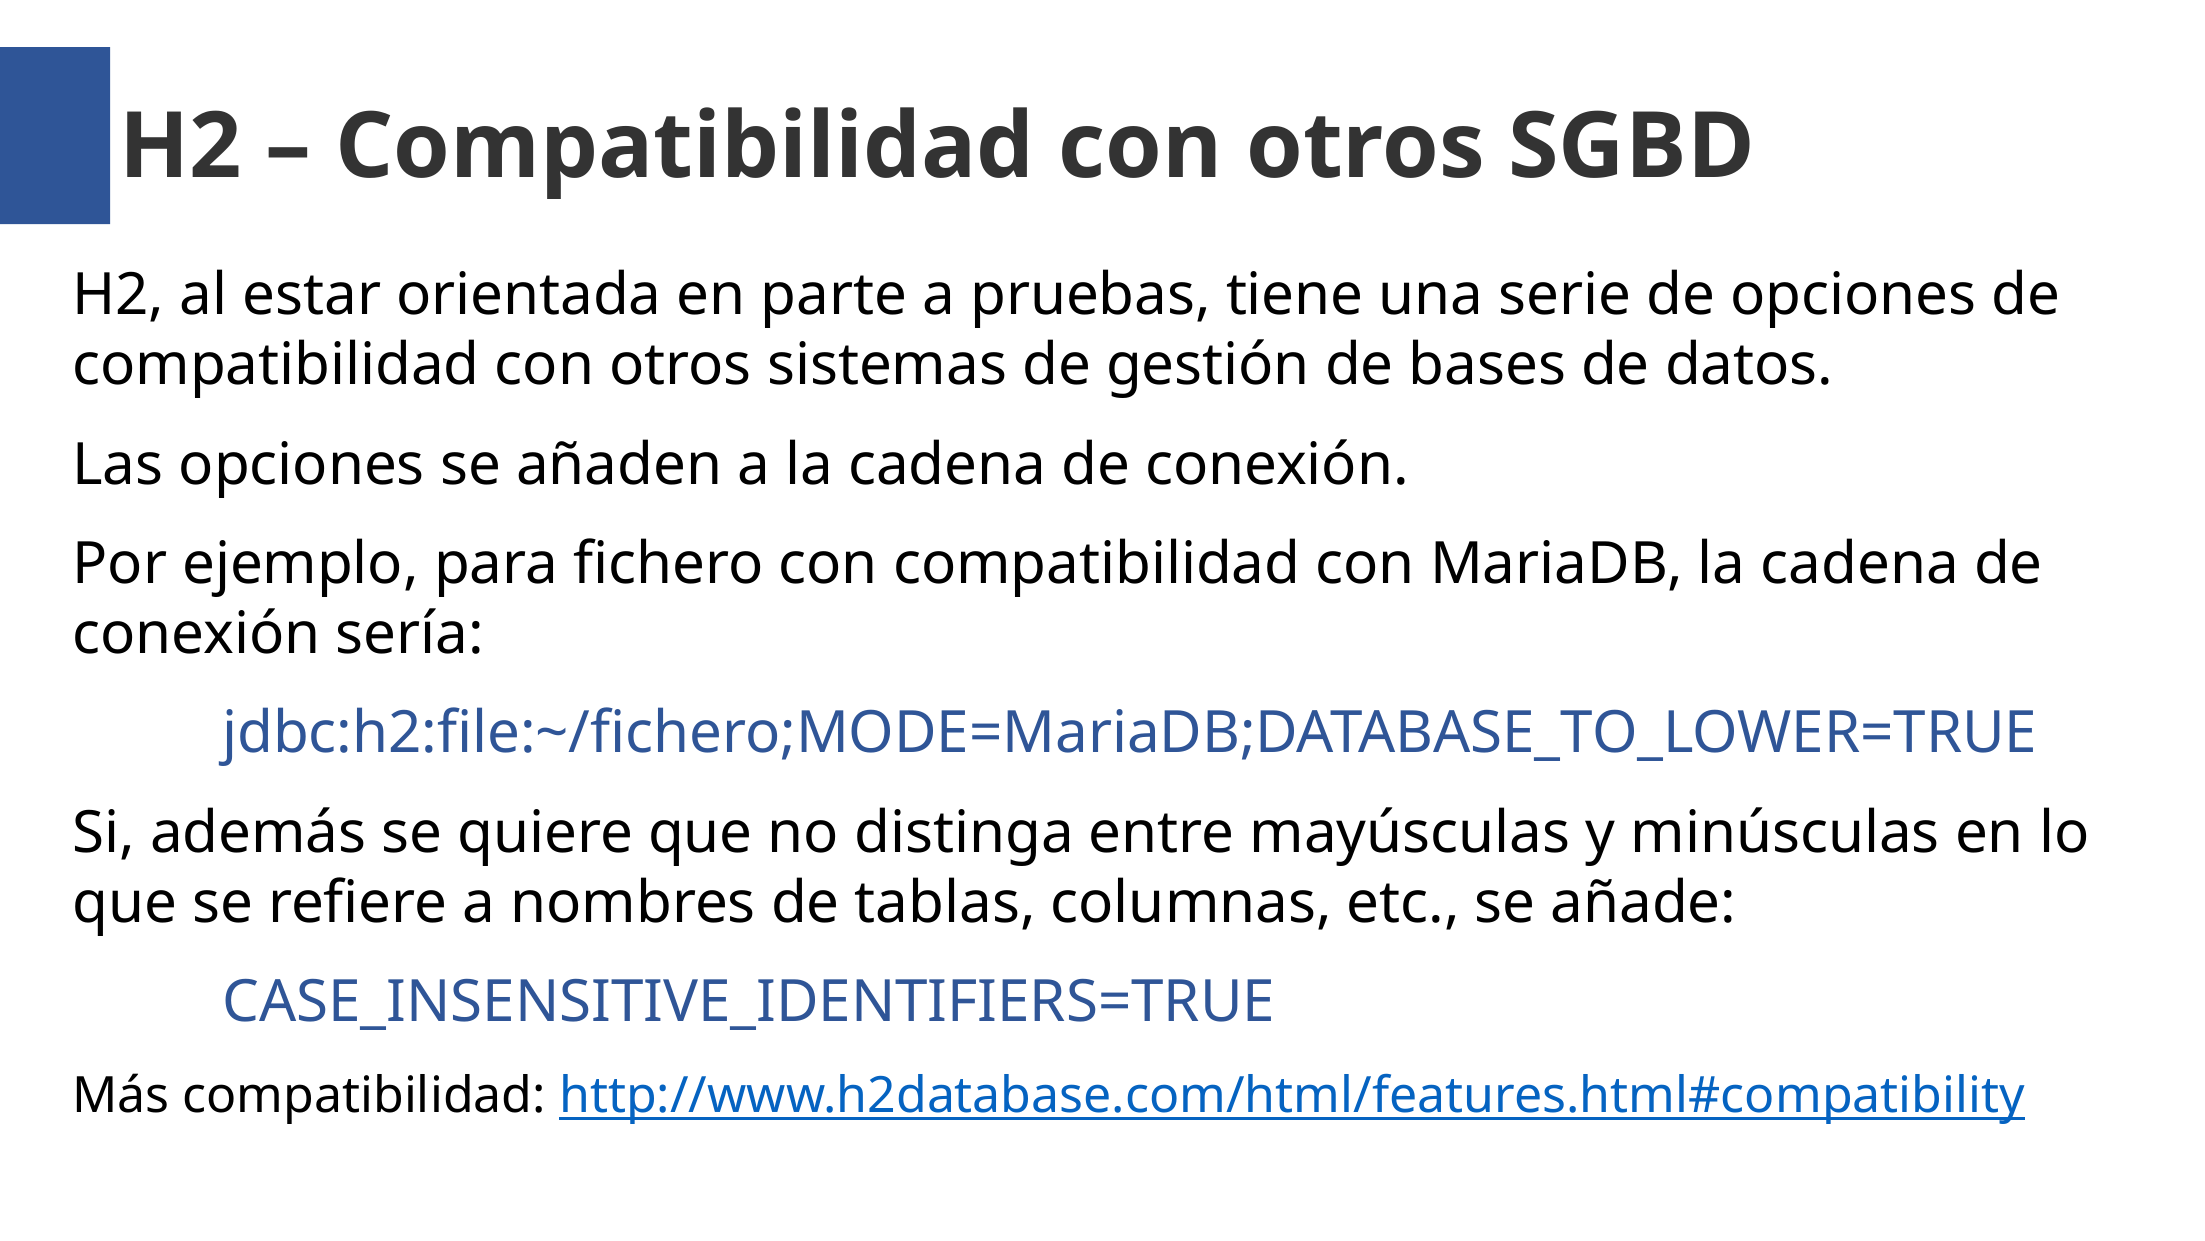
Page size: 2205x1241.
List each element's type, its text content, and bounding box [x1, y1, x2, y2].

text_box H2, al estar orientada en parte a pruebas, tiene una serie de opciones de compatibilidad con otros sistemas de gestión de bases de datos. Las opciones se añaden a la cadena de conexión. Por ejemplo, para fichero con compatibilidad con MariaDB, la cadena de conexión sería: jdbc:h2:file:~/fichero;MODE=MariaDB;DATABASE_TO_LOWER=TRUE Si, además se quiere que no distinga entre mayúsculas y minúsculas en lo que se refiere a nombres de tablas, columnas, etc., se añade: CASE_INSENSITIVE_IDENTIFIERS=TRUE Más compatibilidad: http://www.h2database.com/html/features.html#compatibility [72, 256, 2121, 1173]
text_box H2 – Compatibilidad con otros SGBD [119, 24, 2121, 256]
